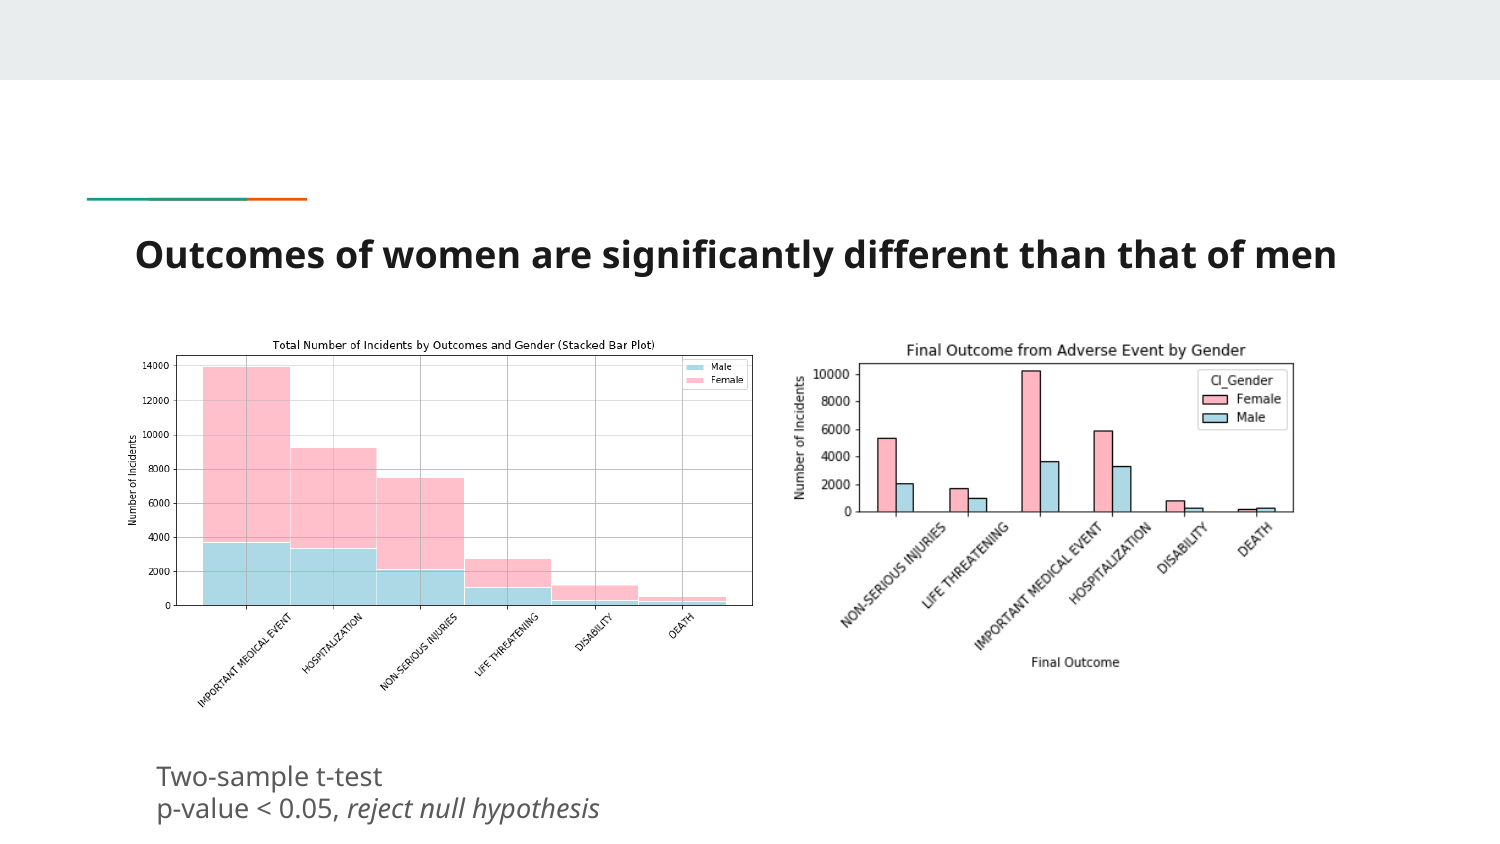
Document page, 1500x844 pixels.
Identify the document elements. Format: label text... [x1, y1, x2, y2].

picture [119, 330, 764, 718]
list Two-sample t-test p-value < 0.05, reject null hypothesis [141, 743, 937, 844]
picture [781, 330, 1310, 683]
title Outcomes of women are significantly different than that of men [119, 216, 1381, 305]
